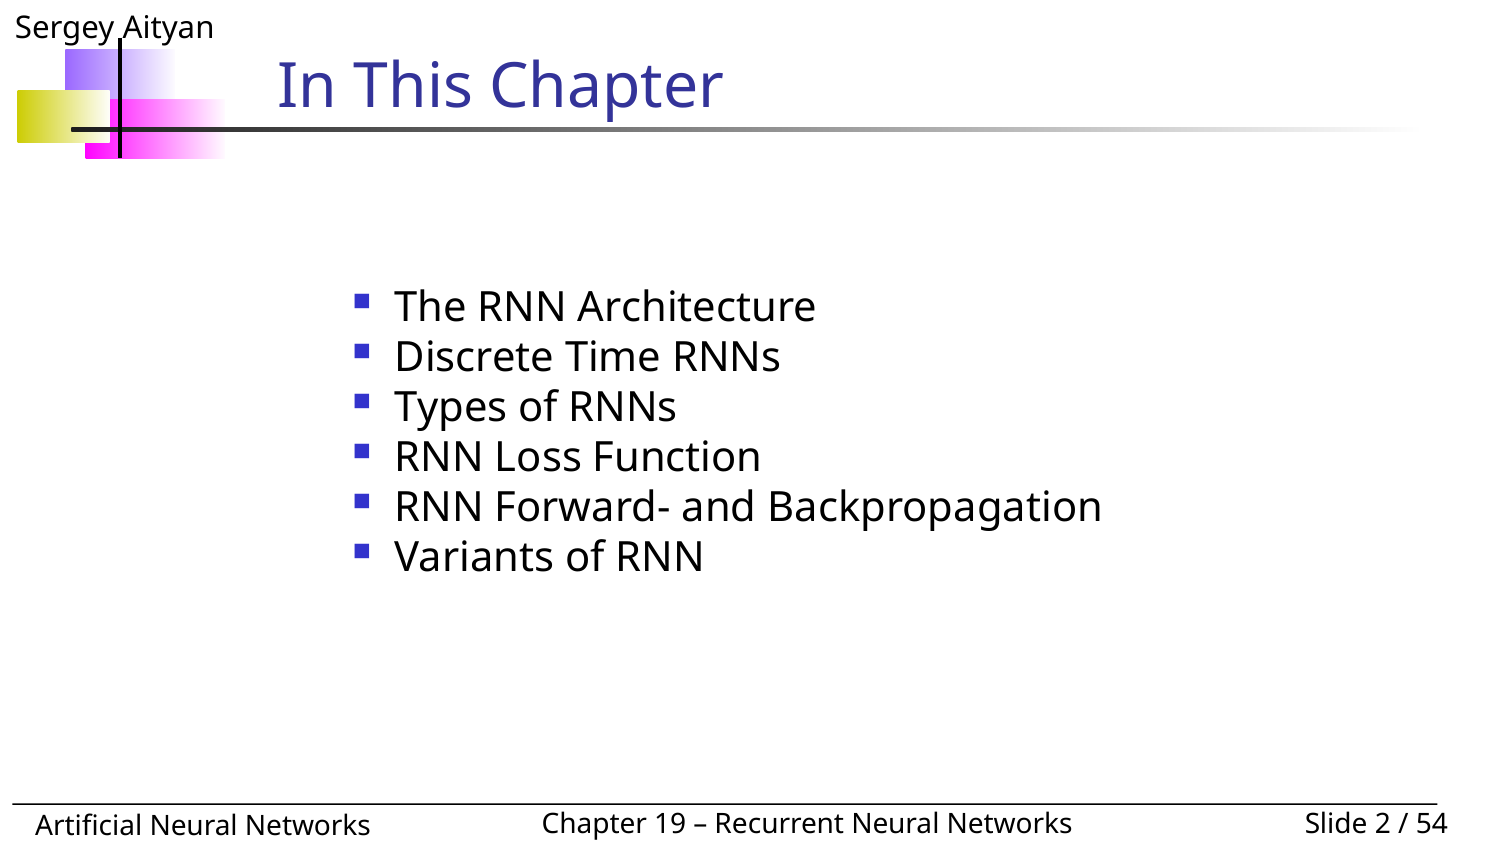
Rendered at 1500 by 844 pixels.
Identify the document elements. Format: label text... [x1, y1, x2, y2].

title In This Chapter [262, 46, 1332, 128]
list The RNN Architecture Discrete Time RNNs Types of RNNs RNN Loss Function RNN Forward- and Backpropagation Variants of RNN [337, 271, 1260, 612]
